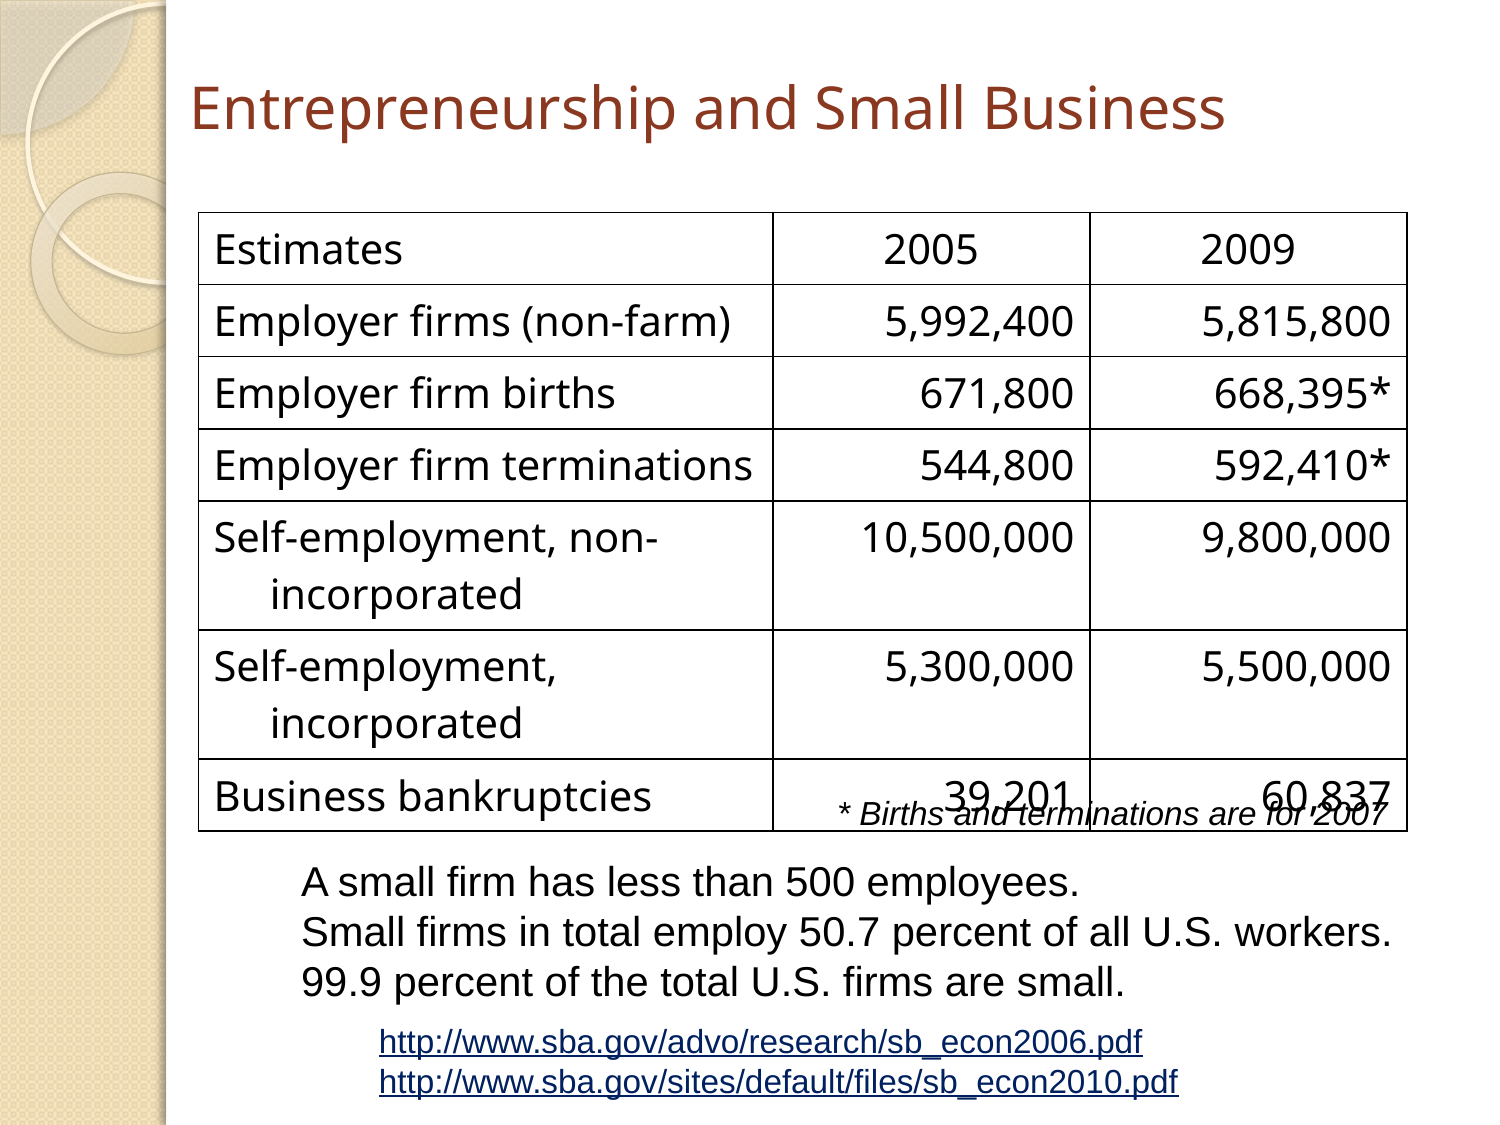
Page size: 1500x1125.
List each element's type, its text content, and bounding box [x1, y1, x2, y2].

table_header 2009 [1091, 213, 1406, 284]
table_cell 60,837 [1091, 760, 1406, 830]
table_cell 9,800,000 [1091, 502, 1406, 629]
table_cell 544,800 [774, 430, 1089, 500]
table_cell 5,500,000 [1091, 631, 1406, 758]
table_header 2005 [774, 213, 1089, 284]
table_cell Self-employment, incorporated [199, 631, 772, 758]
table_cell 5,300,000 [774, 631, 1089, 758]
text_box http://www.sba.gov/advo/research/sb_econ2006.pdf http://www.sba.gov/sites/default/files/sb_econ2010.pdf [364, 1013, 1195, 1107]
table_cell 592,410* [1091, 430, 1406, 500]
text_box * Births and terminations are for 2007 [822, 784, 1404, 840]
table_cell 39,201 [774, 760, 1089, 830]
text_box A small firm has less than 500 employees. Small firms in total employ 50.7 percent of all U.S. workers. 99.9 percent of the total U.S. firms are small. [286, 847, 1409, 1013]
table_cell Business bankruptcies [199, 760, 772, 830]
table_cell 668,395* [1091, 357, 1406, 428]
table_cell Employer firm births [199, 357, 772, 428]
table_cell 671,800 [774, 357, 1089, 428]
table_header Estimates [199, 213, 772, 284]
table_cell Employer firms (non-farm) [199, 285, 772, 356]
table_cell 5,992,400 [774, 285, 1089, 356]
table_cell 5,815,800 [1091, 285, 1406, 356]
table_cell Self-employment, non-incorporated [199, 502, 772, 629]
title Entrepreneurship and Small Business [174, 62, 1450, 150]
table_cell 10,500,000 [774, 502, 1089, 629]
table_cell Employer firm terminations [199, 430, 772, 500]
